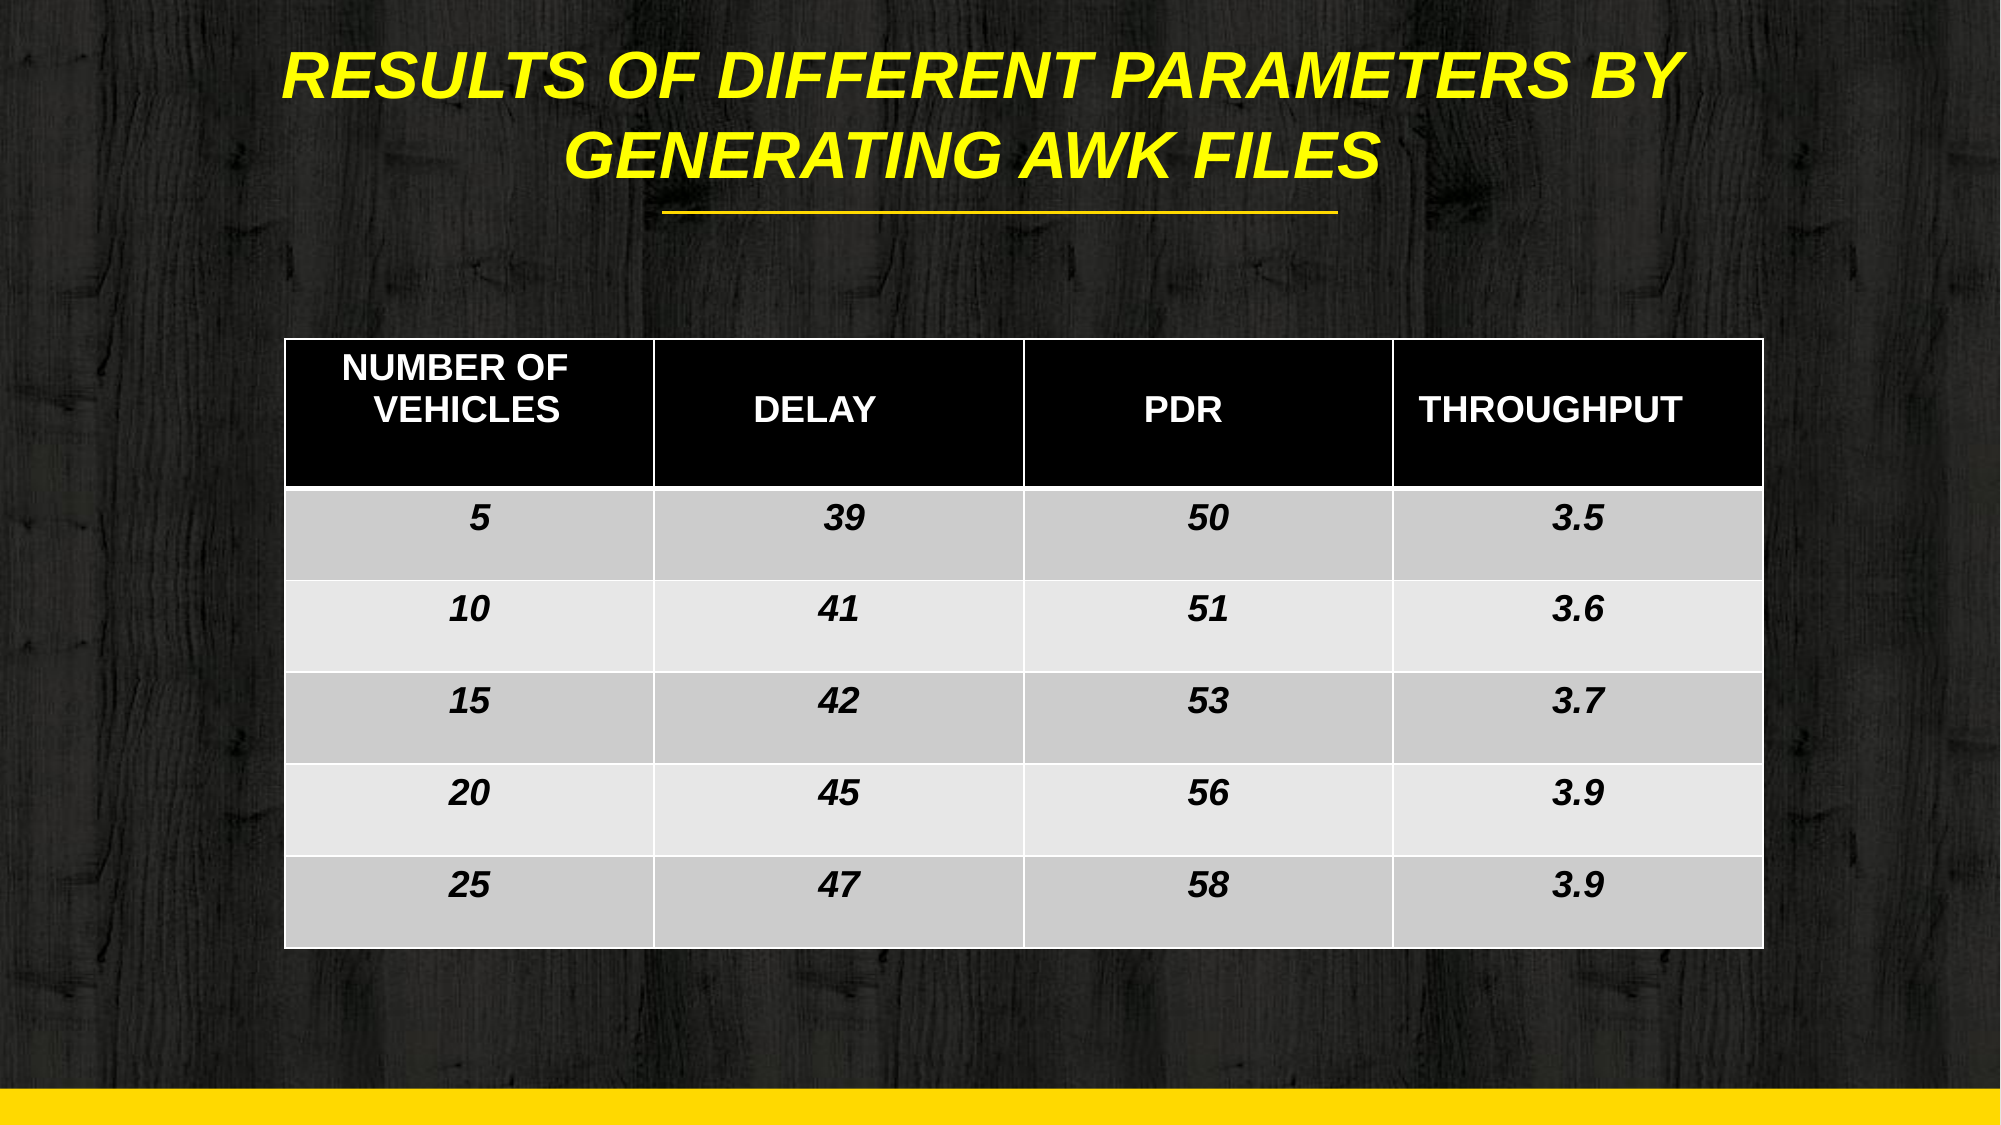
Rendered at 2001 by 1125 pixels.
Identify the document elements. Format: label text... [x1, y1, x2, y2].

table_cell 15 [286, 673, 653, 763]
table_cell 53 [1025, 673, 1392, 763]
table_header PDR [1025, 340, 1392, 486]
table_cell 42 [655, 673, 1023, 763]
table_cell 39 [655, 491, 1023, 580]
table_cell 3.5 [1394, 491, 1762, 580]
table_cell 20 [286, 765, 653, 855]
table_cell 3.7 [1394, 673, 1762, 763]
table_cell 3.9 [1394, 765, 1762, 855]
table_cell 56 [1025, 765, 1392, 855]
picture [0, 0, 2001, 1125]
table_cell 10 [286, 581, 653, 671]
title RESULTS OF DIFFERENT PARAMETERS BY GENERATING AWK FILES [45, 21, 1920, 203]
table_header DELAY [655, 340, 1023, 486]
table_header NUMBER OF VEHICLES [286, 340, 653, 486]
table_cell 25 [286, 857, 653, 947]
table_cell 51 [1025, 581, 1392, 671]
table_cell 5 [286, 491, 653, 580]
table_cell 58 [1025, 857, 1392, 947]
table_cell 41 [655, 581, 1023, 671]
table_cell 3.6 [1394, 581, 1762, 671]
table_cell 50 [1025, 491, 1392, 580]
table_cell 45 [655, 765, 1023, 855]
table_cell 47 [655, 857, 1023, 947]
table_header THROUGHPUT [1394, 340, 1762, 486]
table_cell 3.9 [1394, 857, 1762, 947]
